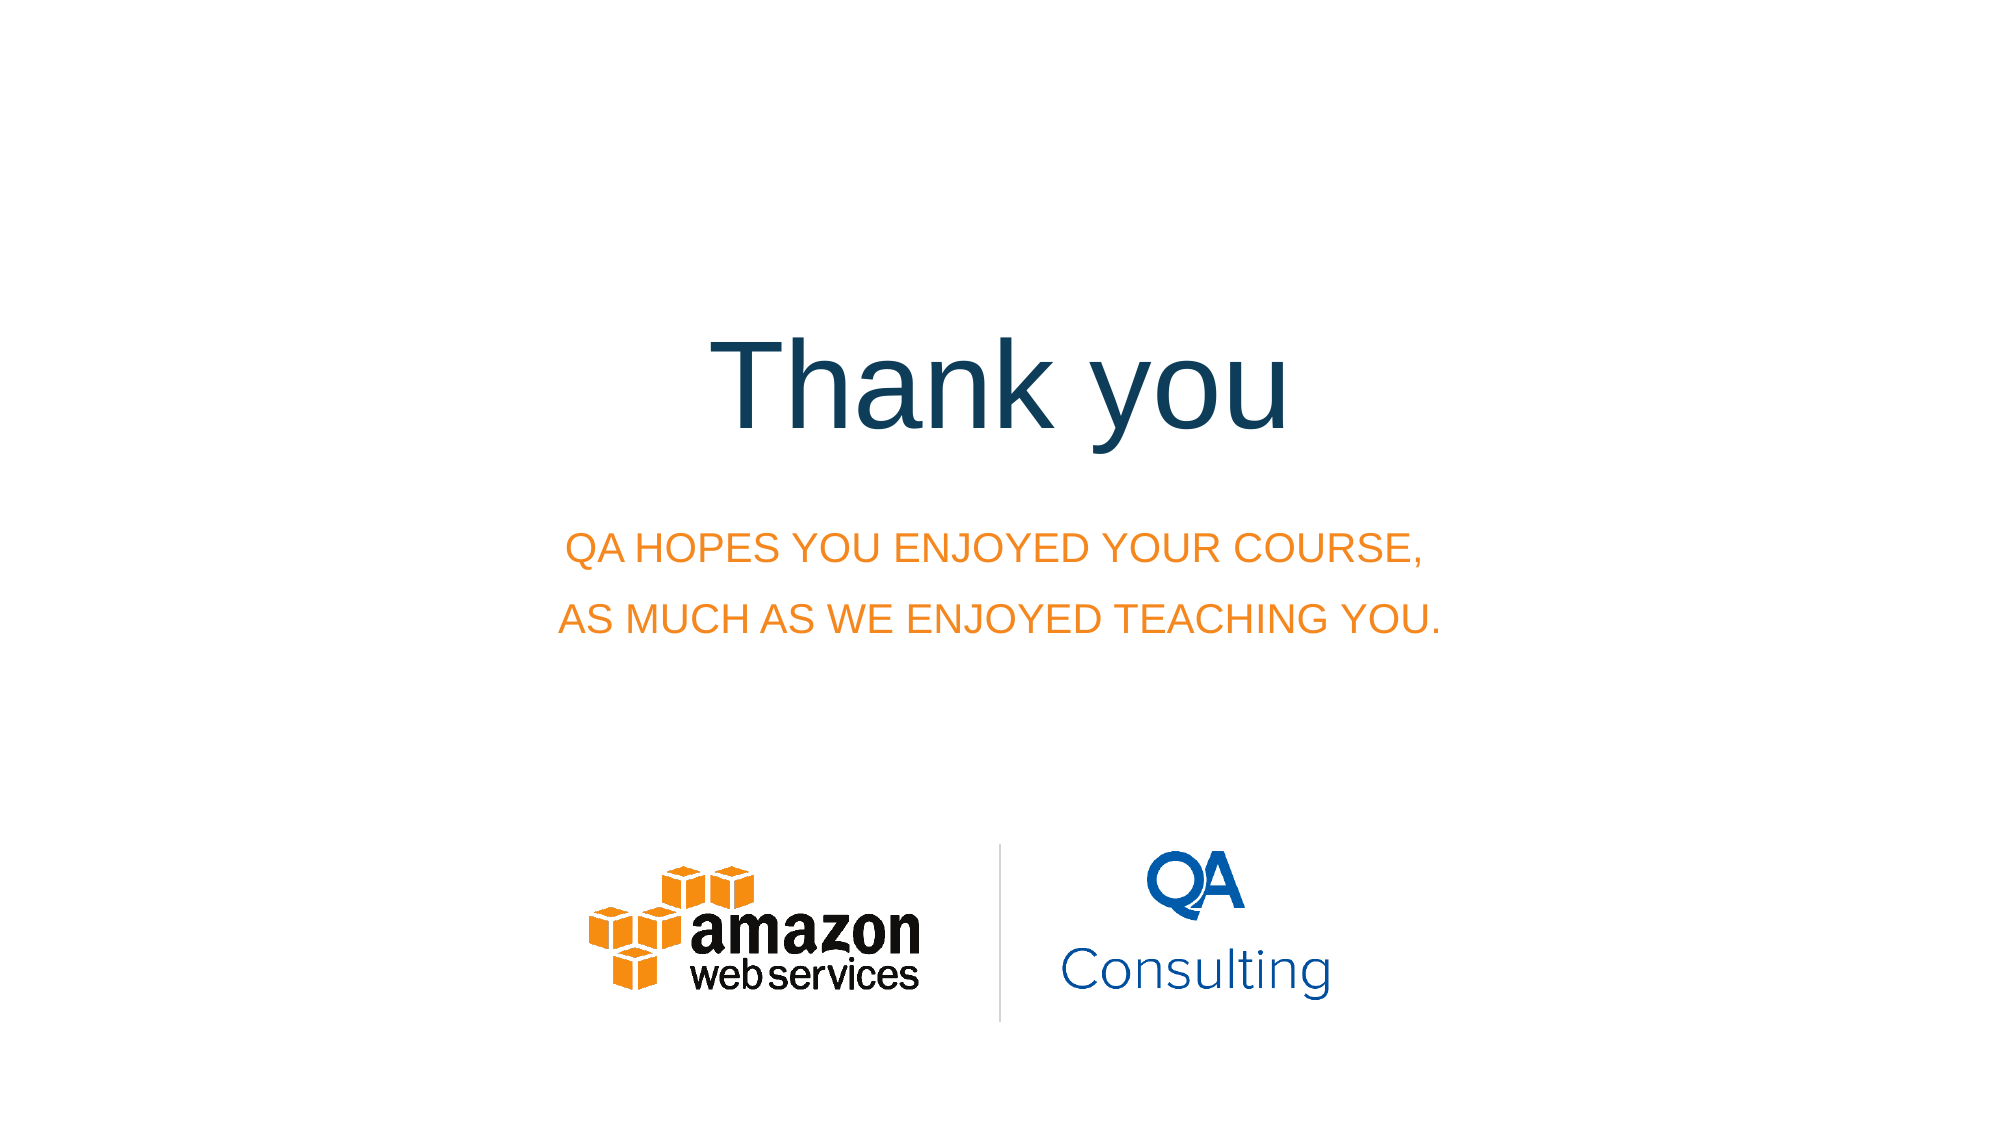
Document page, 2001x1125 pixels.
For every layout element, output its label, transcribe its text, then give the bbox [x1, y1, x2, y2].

picture [1022, 820, 1370, 1027]
picture [589, 866, 919, 990]
subtitle QA HOPES YOU ENJOYED YOUR COURSE, AS MUCH AS WE ENJOYED TEACHING YOU. [150, 513, 1851, 586]
title Thank you [150, 162, 1851, 461]
